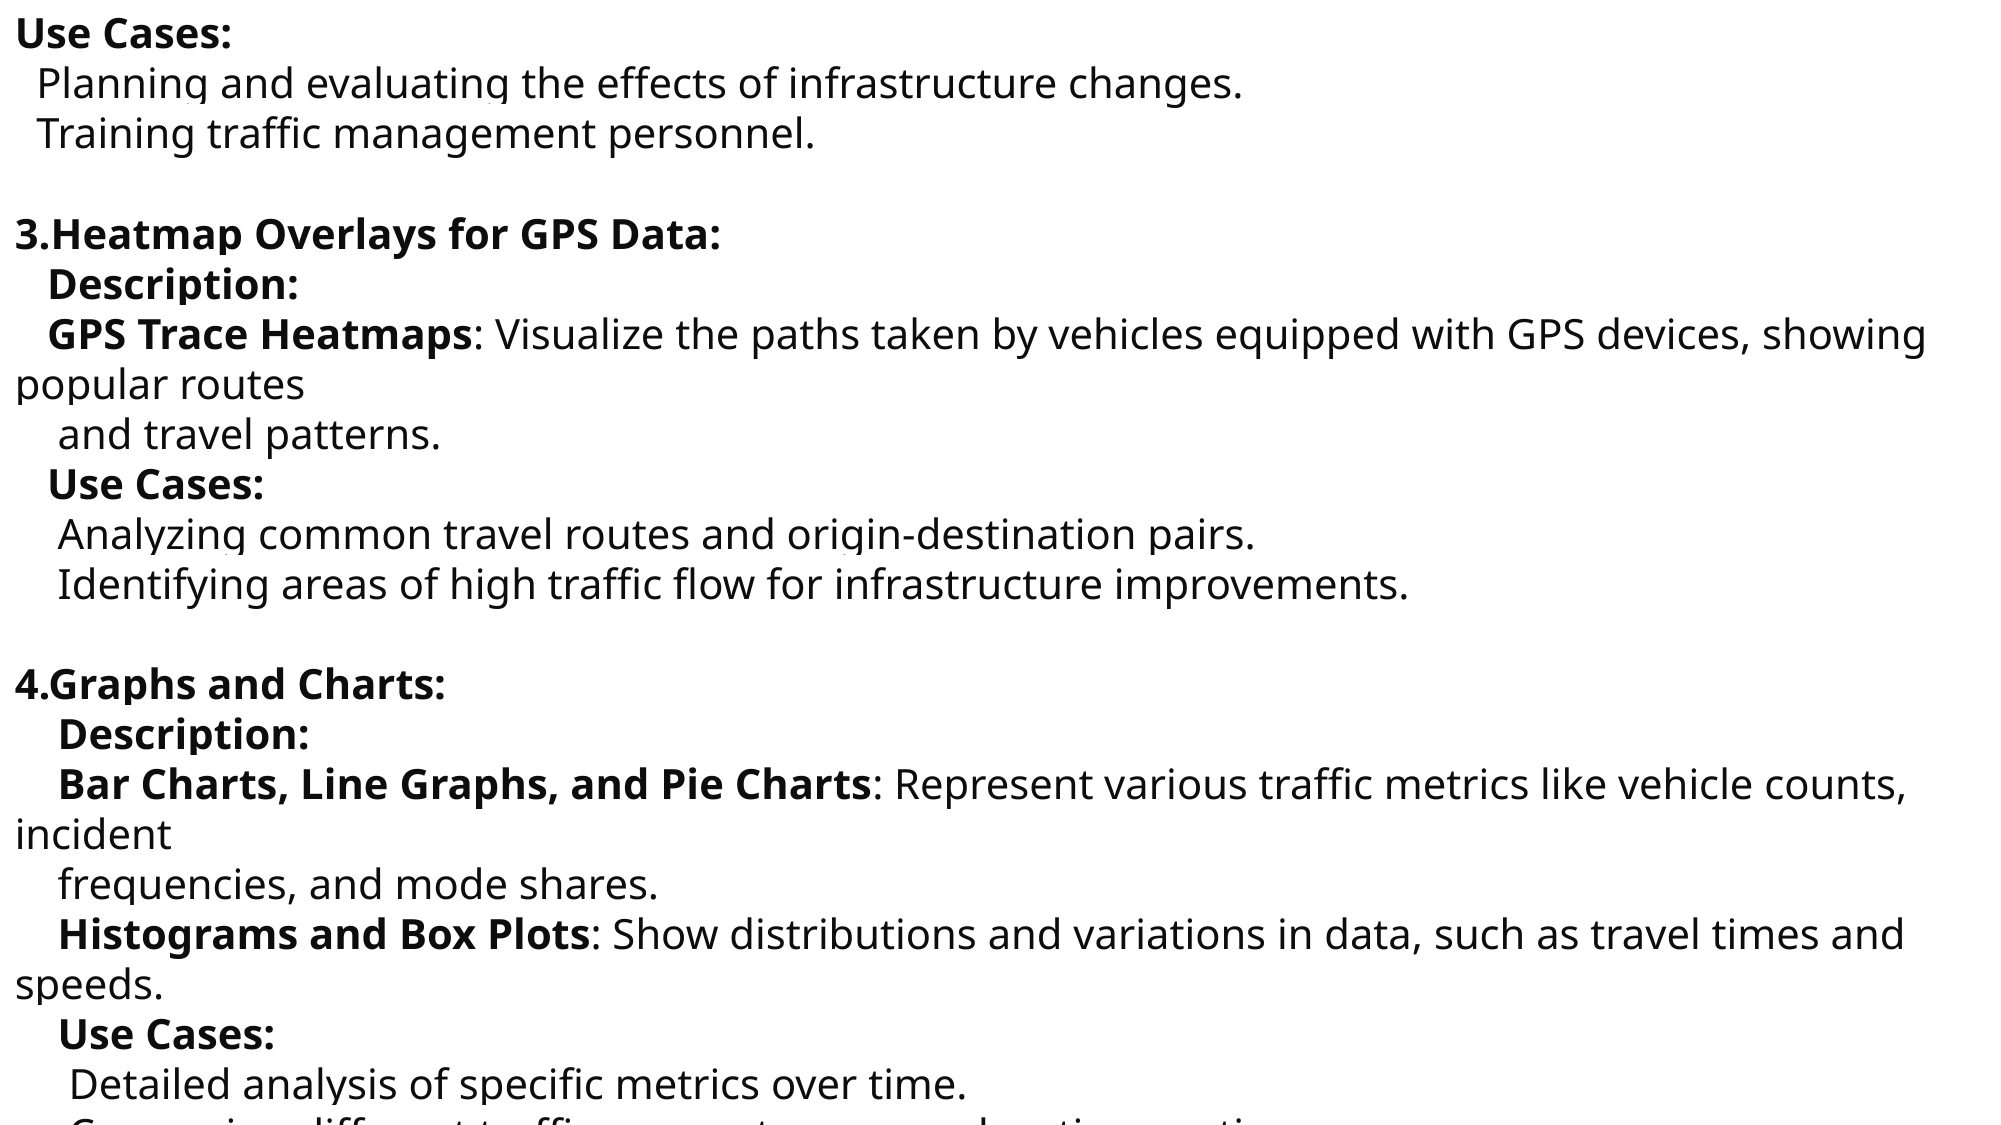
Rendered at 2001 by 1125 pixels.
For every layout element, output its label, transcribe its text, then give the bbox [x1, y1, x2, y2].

text_box Use Cases: Planning and evaluating the effects of infrastructure changes. Training traffic management personnel. 3.Heatmap Overlays for GPS Data: Description: GPS Trace Heatmaps: Visualize the paths taken by vehicles equipped with GPS devices, showing popular routes and travel patterns. Use Cases: Analyzing common travel routes and origin-destination pairs. Identifying areas of high traffic flow for infrastructure improvements. 4.Graphs and Charts: Description: Bar Charts, Line Graphs, and Pie Charts: Represent various traffic metrics like vehicle counts, incident frequencies, and mode shares. Histograms and Box Plots: Show distributions and variations in data, such as travel times and speeds. Use Cases: Detailed analysis of specific metrics over time. Comparing different traffic parameters across locations or times. [0, 0, 2000, 1125]
